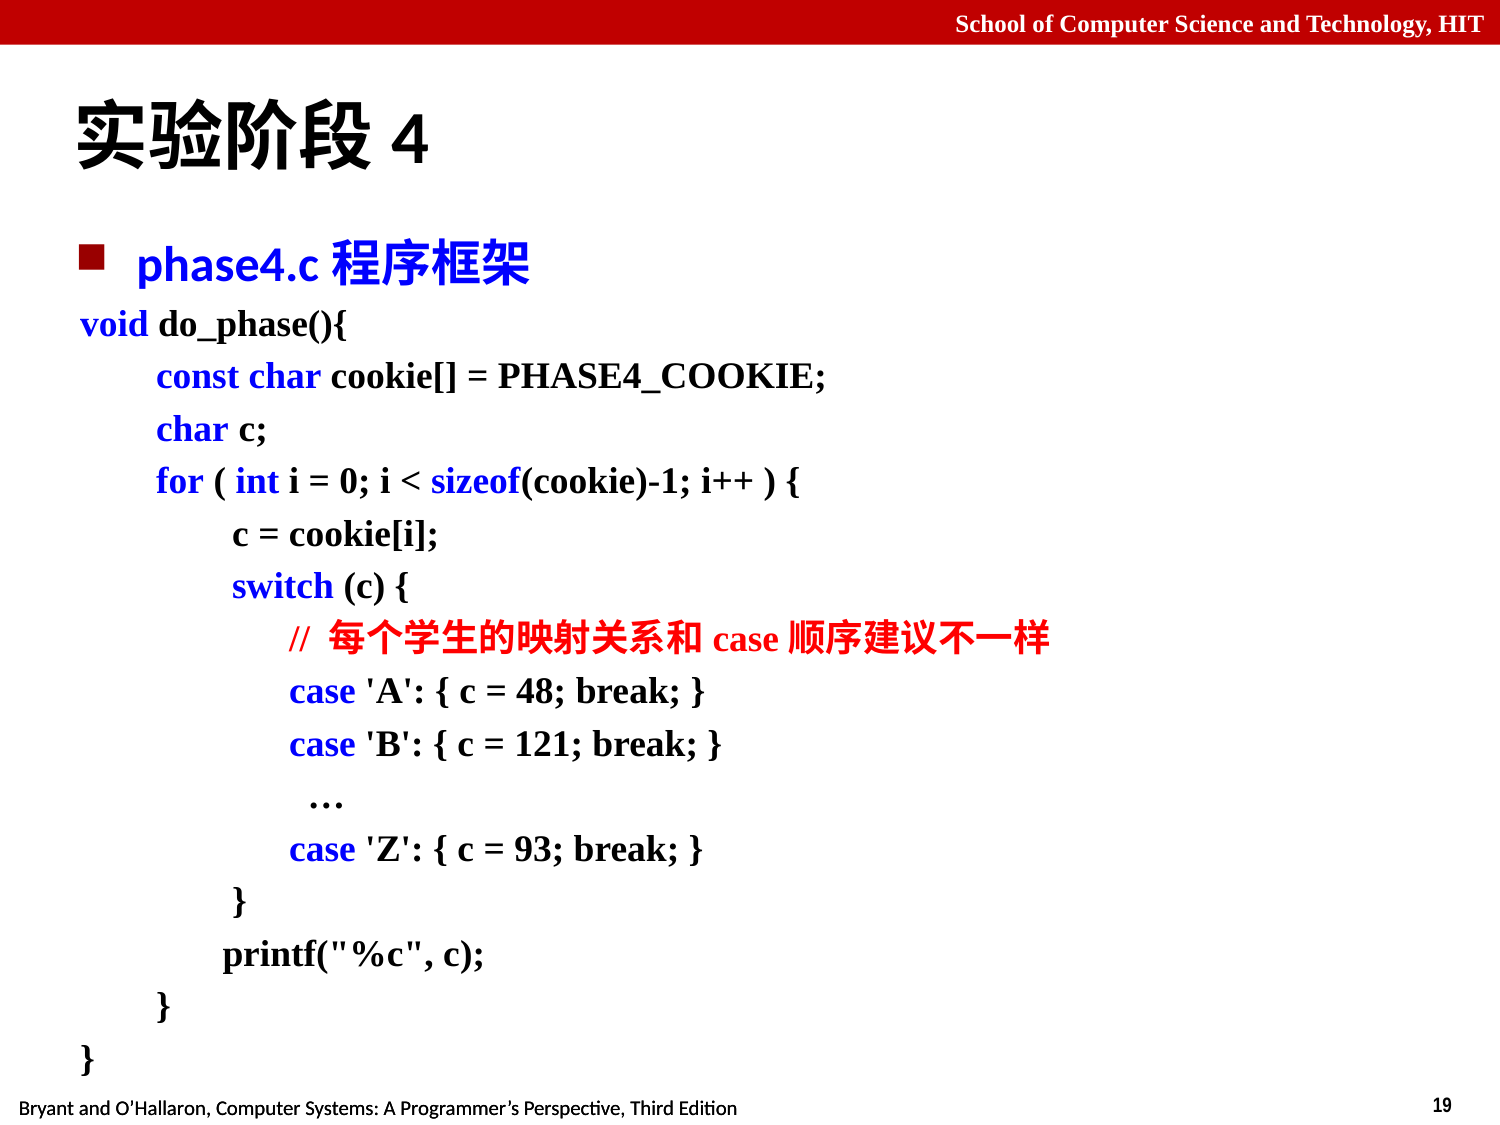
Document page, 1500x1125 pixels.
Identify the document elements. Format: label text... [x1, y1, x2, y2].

list phase4.c程序框架 void do_phase(){ const char cookie[] = PHASE4_COOKIE; char c; for ( int i = 0; i < sizeof(cookie)-1; i++ ) { c = cookie[i]; switch (c) { // 每个学生的映射关系和case顺序建议不一样 case 'A': { c = 48; break; } case 'B': { c = 121; break; } … case 'Z': { c = 93; break; } } printf("%c", c); } } [64, 223, 1476, 1125]
title 实验阶段4 [58, 71, 1500, 197]
